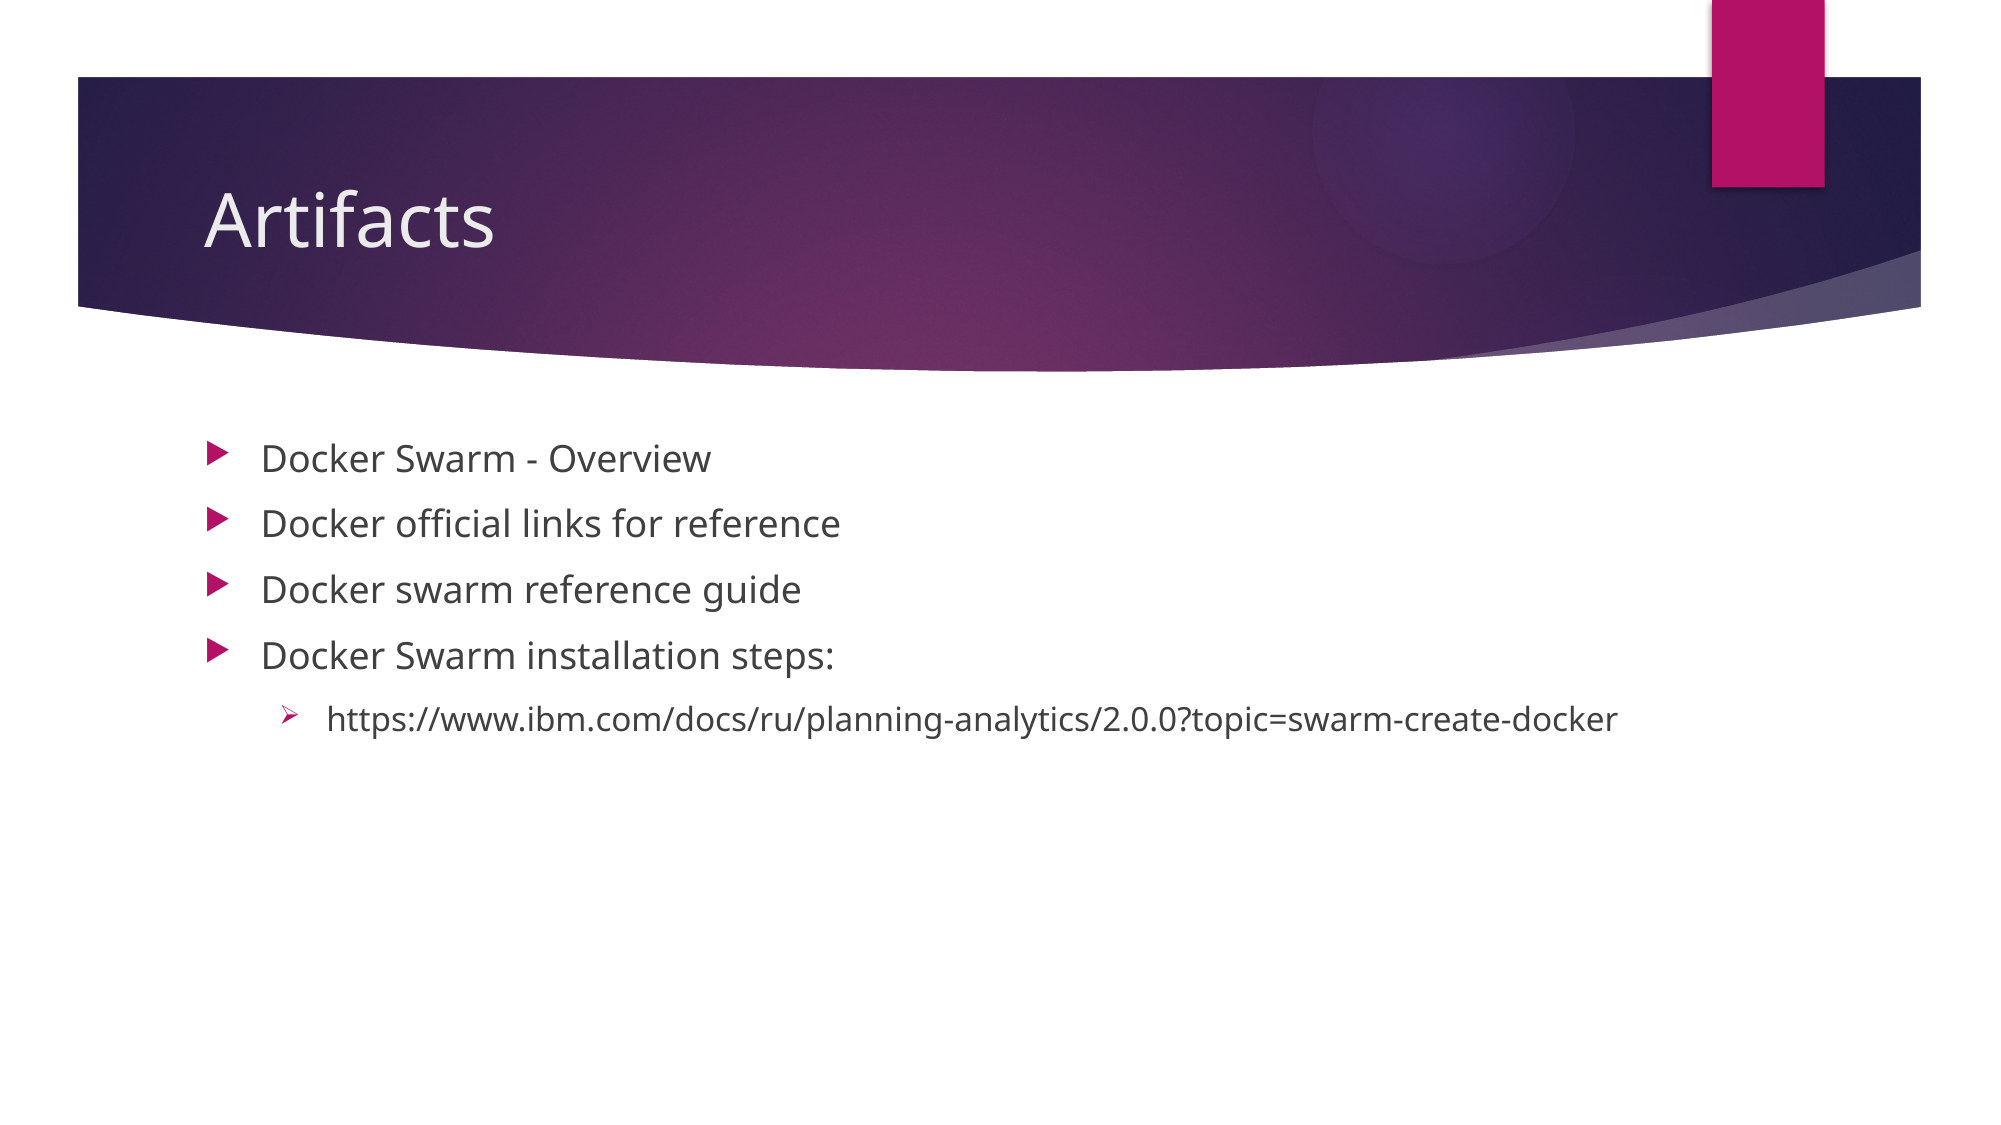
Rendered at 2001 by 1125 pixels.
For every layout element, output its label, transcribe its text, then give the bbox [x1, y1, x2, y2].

list Docker Swarm - Overview Docker official links for reference Docker swarm reference guide Docker Swarm installation steps: https://www.ibm.com/docs/ru/planning-analytics/2.0.0?topic=swarm-create-docker [189, 427, 1805, 988]
title Artifacts [189, 159, 1627, 276]
